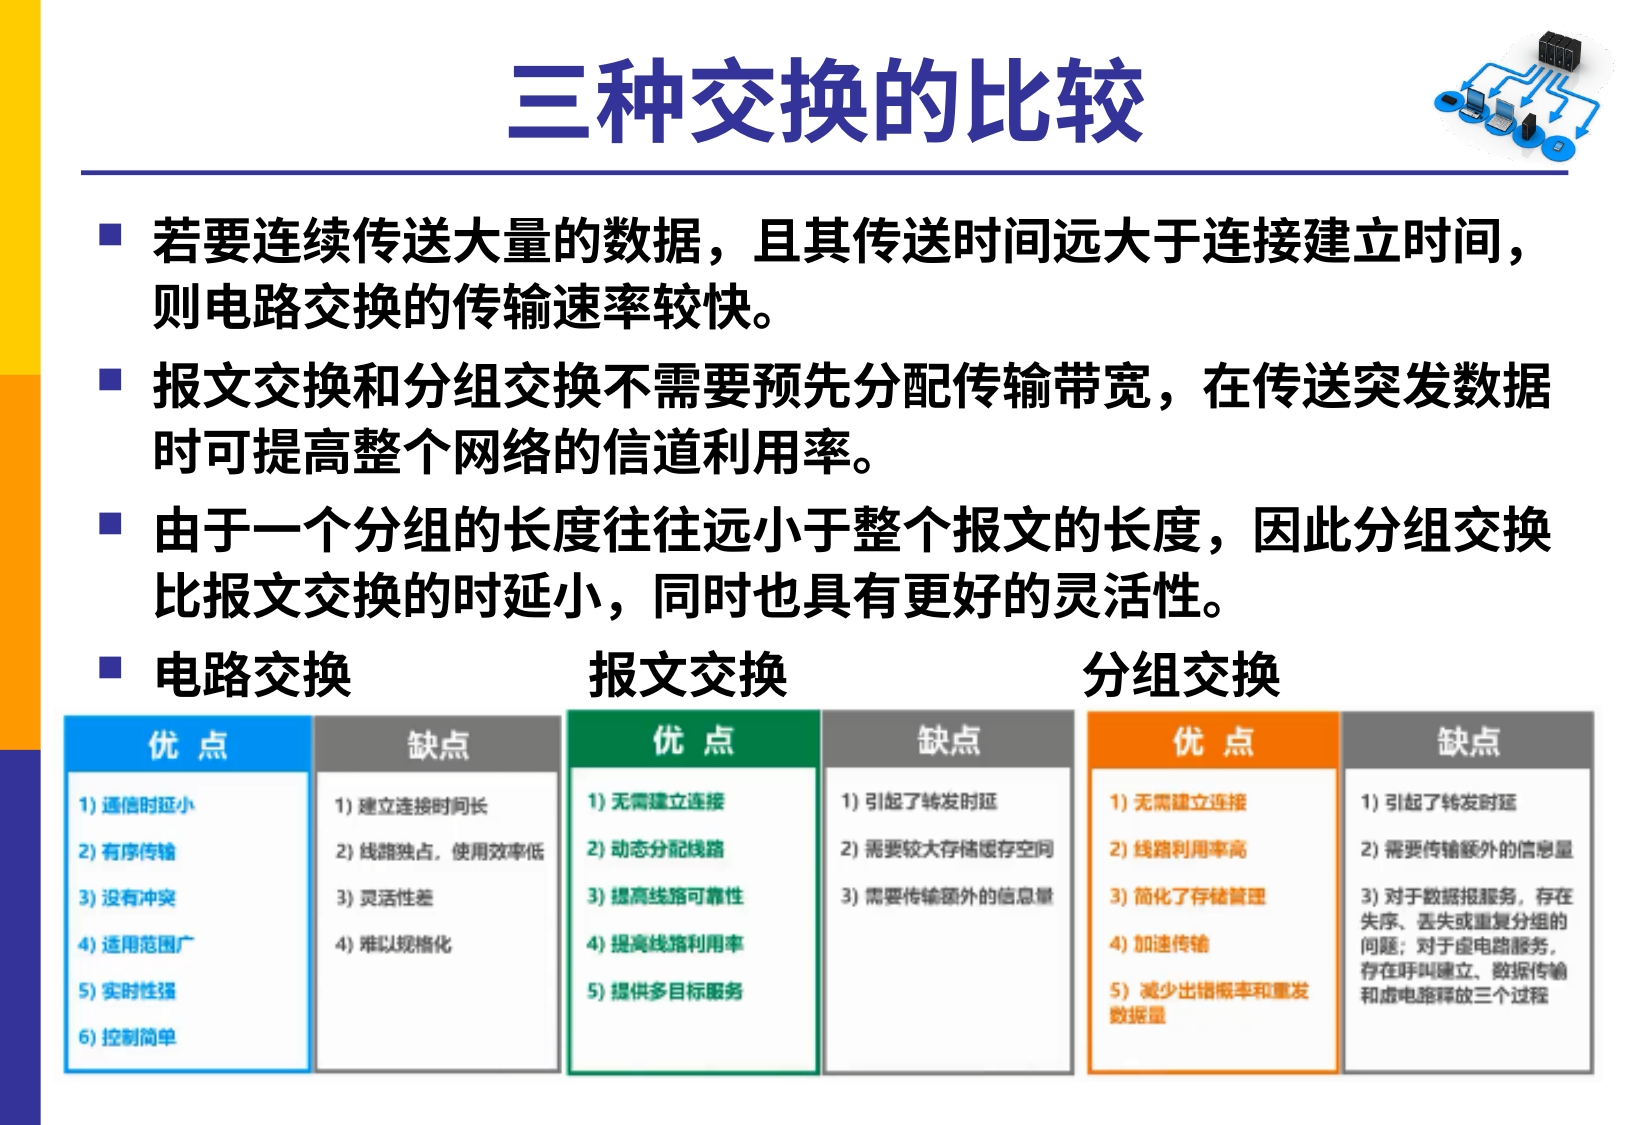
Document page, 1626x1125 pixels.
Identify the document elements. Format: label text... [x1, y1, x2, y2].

picture [1431, 30, 1616, 165]
picture [53, 704, 1602, 1083]
title 三种交换的比较 [81, 30, 1569, 161]
list 若要连续传送大量的数据，且其传送时间远大于连接建立时间，则电路交换的传输速率较快。 报文交换和分组交换不需要预先分配传输带宽，在传送突发数据时可提高整个网络的信道利用率。 由于一个分组的长度往往远小于整个报文的长度，因此分组交换比报文交换的时延小，同时也具有更好的灵活性。 电路交换 报文交换 分组交换 [81, 196, 1569, 706]
